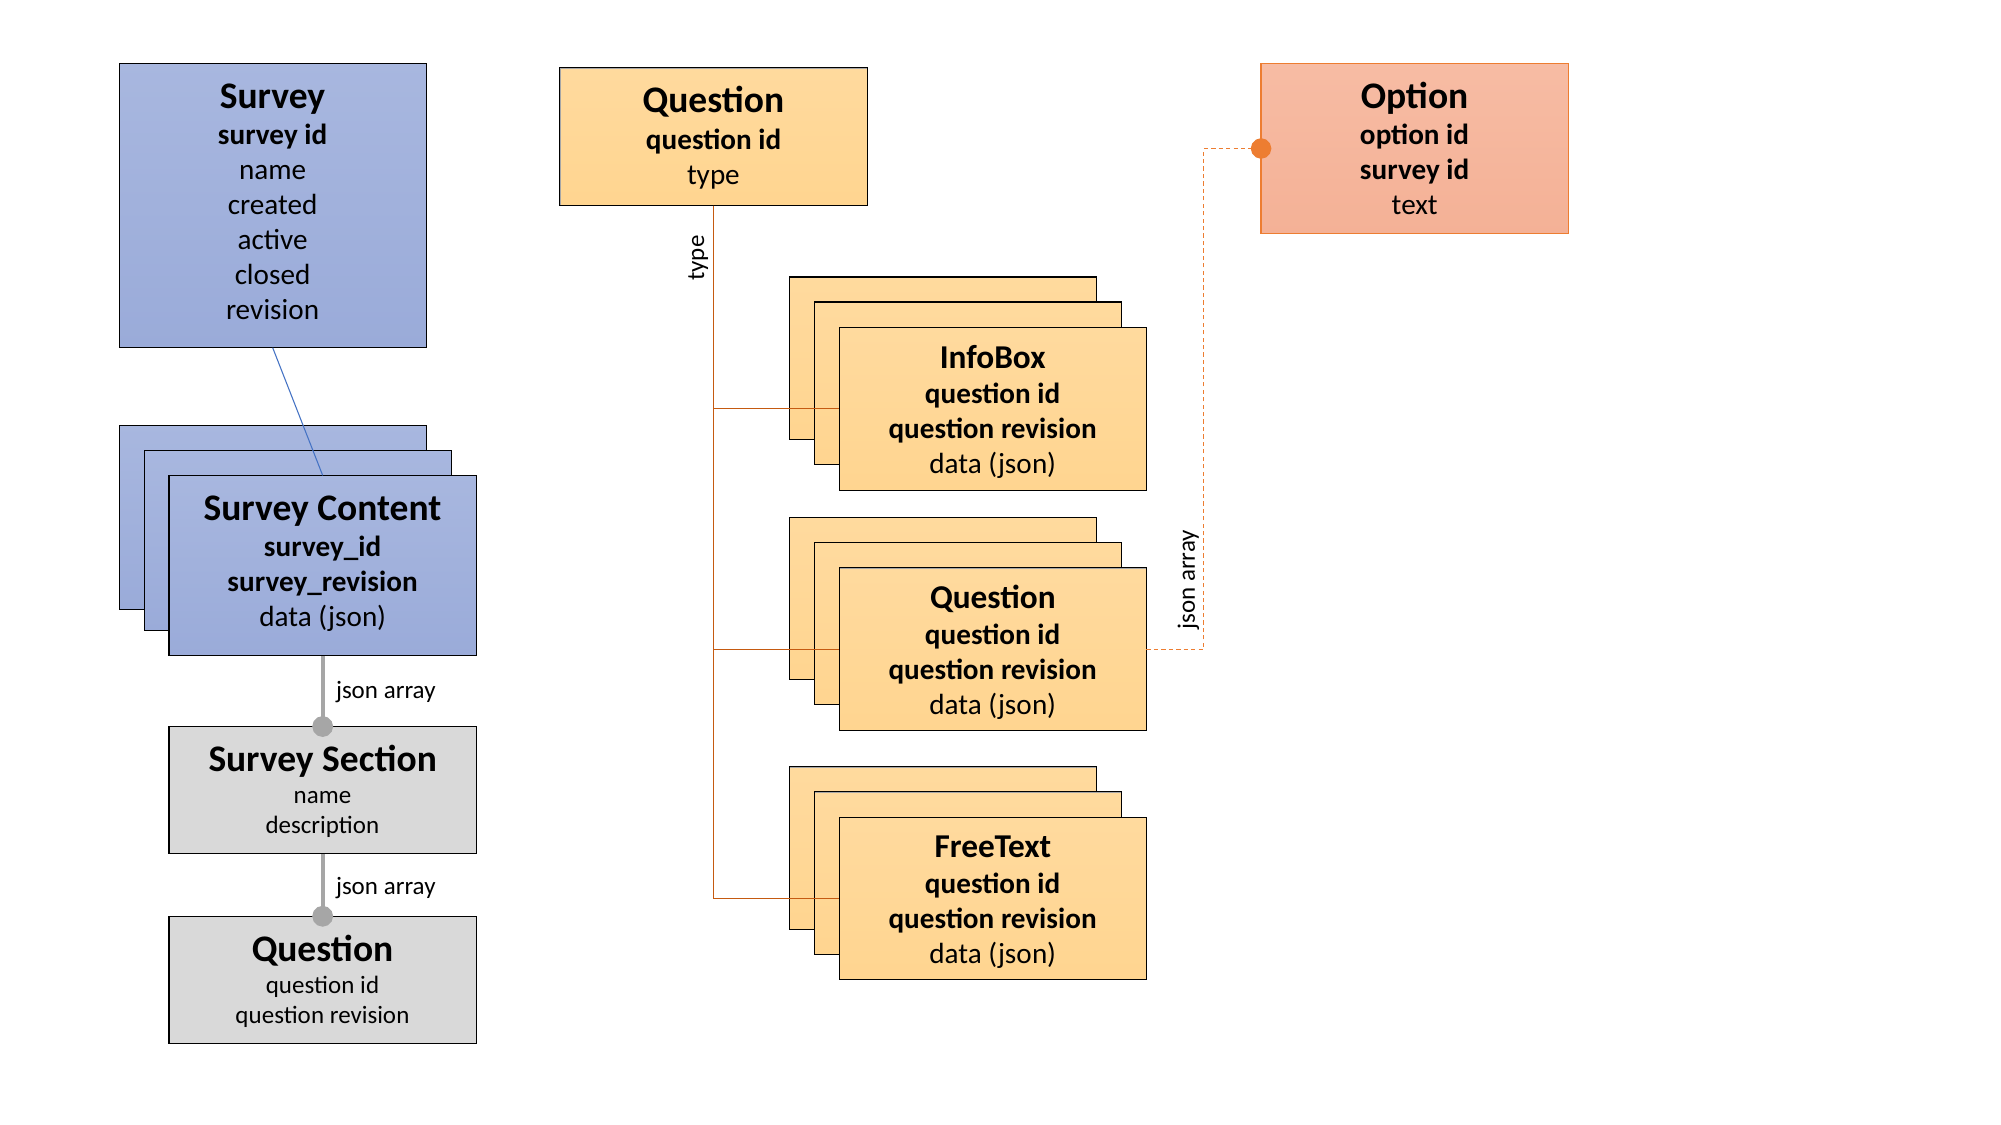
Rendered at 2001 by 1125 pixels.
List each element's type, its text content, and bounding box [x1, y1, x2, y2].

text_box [878, 276, 1146, 491]
text_box [119, 425, 272, 610]
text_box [554, 364, 999, 489]
text_box [323, 450, 452, 475]
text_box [272, 347, 323, 476]
text_box Question question id question revision [168, 916, 477, 1044]
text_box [429, 489, 1123, 615]
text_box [789, 517, 1147, 731]
text_box json array [323, 666, 451, 711]
text_box Option option id survey id text [1260, 63, 1569, 234]
text_box type [671, 220, 717, 296]
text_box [1146, 148, 1262, 650]
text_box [789, 766, 1147, 980]
text_box [323, 425, 427, 450]
text_box Survey Section name description [168, 726, 477, 854]
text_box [674, 244, 878, 364]
text_box Survey survey id name created active closed revision [119, 63, 427, 348]
text_box [144, 450, 272, 631]
text_box Survey Content survey_id survey_revision data (json) [168, 475, 477, 656]
text_box Question question id type [559, 67, 868, 206]
text_box json array [323, 862, 451, 908]
